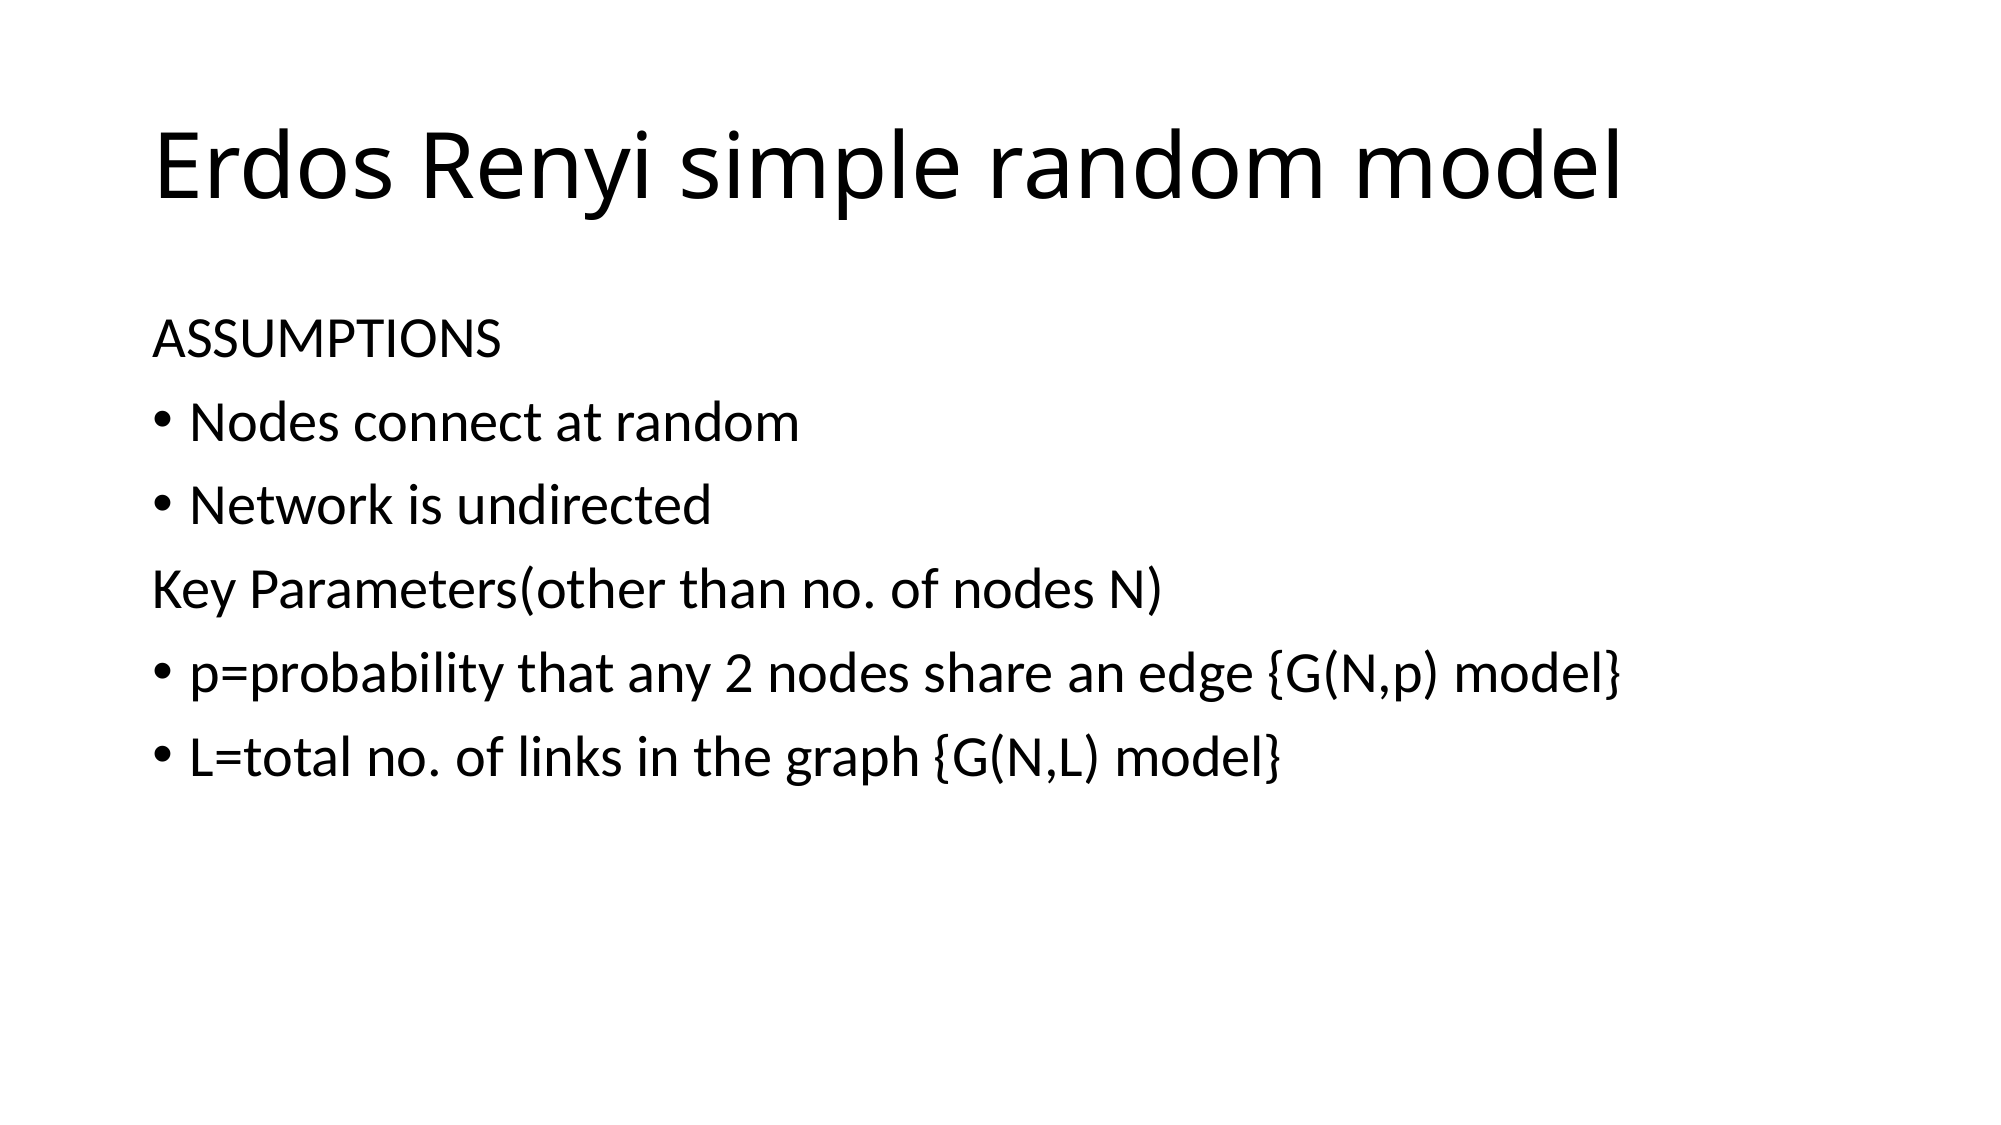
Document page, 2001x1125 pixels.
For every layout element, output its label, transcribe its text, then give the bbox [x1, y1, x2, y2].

list ASSUMPTIONS Nodes connect at random Network is undirected Key Parameters(other than no. of nodes N) p=probability that any 2 nodes share an edge {G(N,p) model} L=total no. of links in the graph {G(N,L) model} [137, 299, 1863, 1014]
title Erdos Renyi simple random model [137, 59, 1863, 278]
